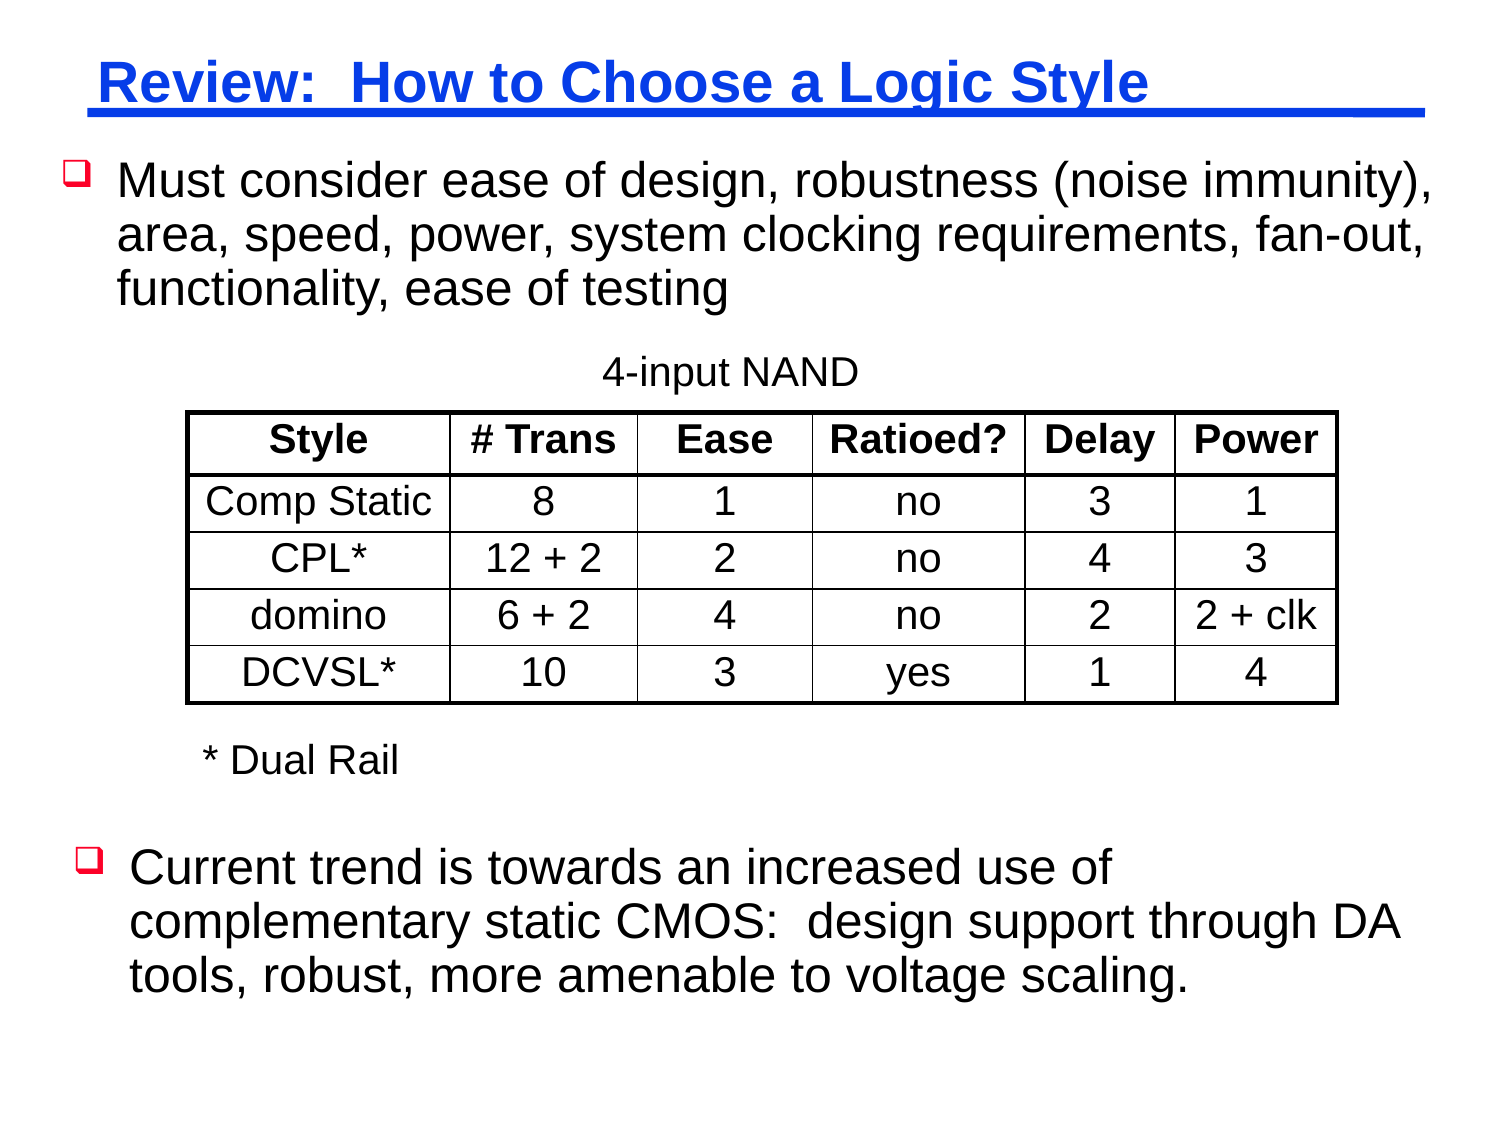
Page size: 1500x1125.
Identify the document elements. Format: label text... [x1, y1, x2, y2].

text_box * Dual Rail [187, 725, 415, 790]
table_cell no [813, 533, 1024, 588]
table_cell yes [813, 646, 1024, 701]
text_box 4-input NAND [587, 337, 875, 403]
table_header Style [190, 415, 449, 473]
table_cell 1 [638, 477, 812, 531]
table_cell 12 + 2 [451, 533, 637, 588]
table_cell 2 [1026, 590, 1174, 645]
table_header Delay [1026, 415, 1174, 473]
table_header Ratioed? [813, 415, 1024, 473]
table_header Power [1176, 415, 1335, 473]
table_cell 4 [638, 590, 812, 645]
table_cell 4 [1176, 646, 1335, 701]
table_cell no [813, 590, 1024, 645]
list Must consider ease of design, robustness (noise immunity), area, speed, power, system clocking requirements, fan-out, functionality, ease of testing [49, 149, 1451, 321]
table_cell Comp Static [190, 477, 449, 531]
table_cell no [813, 477, 1024, 531]
table_cell 3 [1176, 533, 1335, 588]
table_cell 2 [638, 533, 812, 588]
table_cell domino [190, 590, 449, 645]
table_cell 10 [451, 646, 637, 701]
table_cell 1 [1176, 477, 1335, 531]
table_header # Trans [451, 415, 637, 473]
table_cell DCVSL* [190, 646, 449, 701]
table_cell 3 [1026, 477, 1174, 531]
table_cell 6 + 2 [451, 590, 637, 645]
table_cell 1 [1026, 646, 1174, 701]
table_cell 2 + clk [1176, 590, 1335, 645]
table_cell 4 [1026, 533, 1174, 588]
table_cell 8 [451, 477, 637, 531]
table_cell 3 [638, 646, 812, 701]
table_cell CPL* [190, 533, 449, 588]
table_header Ease [638, 415, 812, 473]
text_box Current trend is towards an increased use of complementary static CMOS: design support through DA tools, robust, more amenable to voltage scaling. [62, 837, 1463, 1008]
title Review: How to Choose a Logic Style [86, 49, 1426, 120]
